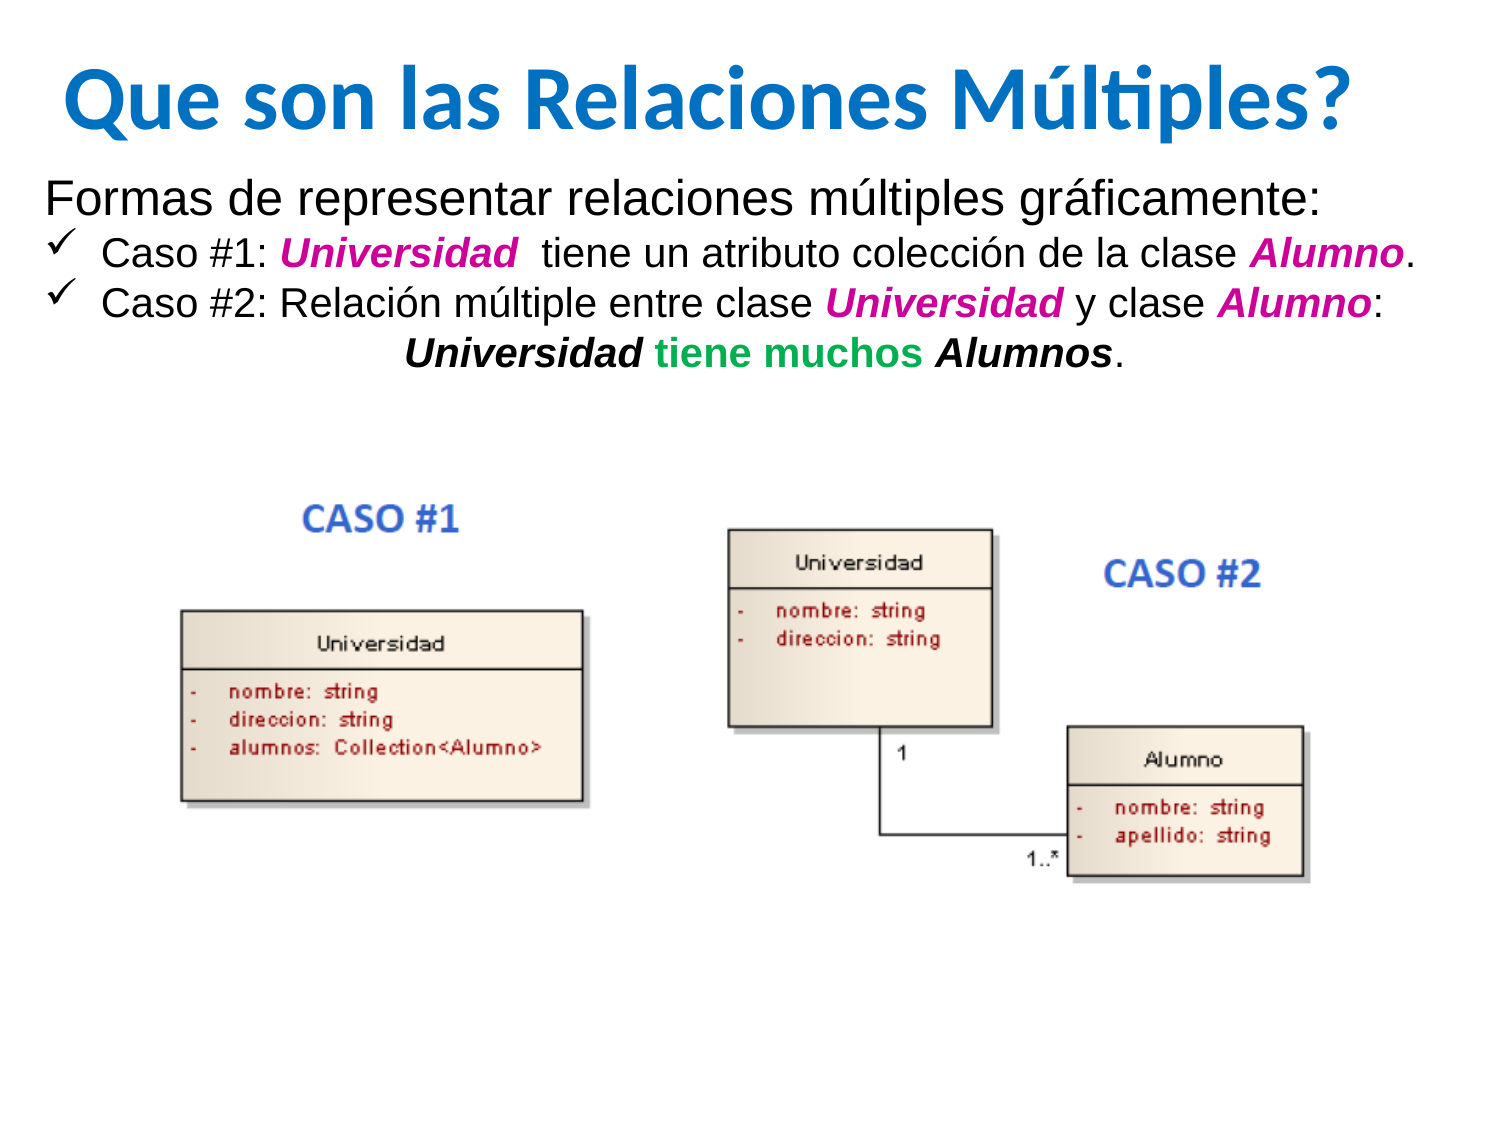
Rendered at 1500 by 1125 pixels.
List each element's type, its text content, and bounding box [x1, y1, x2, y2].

text_box Que son las Relaciones Múltiples? [29, 30, 1388, 156]
subtitle Formas de representar relaciones múltiples gráficamente: Caso #1: Universidad tiene un atributo colección de la clase Alumno. Caso #2: Relación múltiple entre clase Universidad y clase Alumno: Universidad tiene muchos Alumnos. [29, 0, 1500, 545]
picture [135, 455, 1329, 918]
